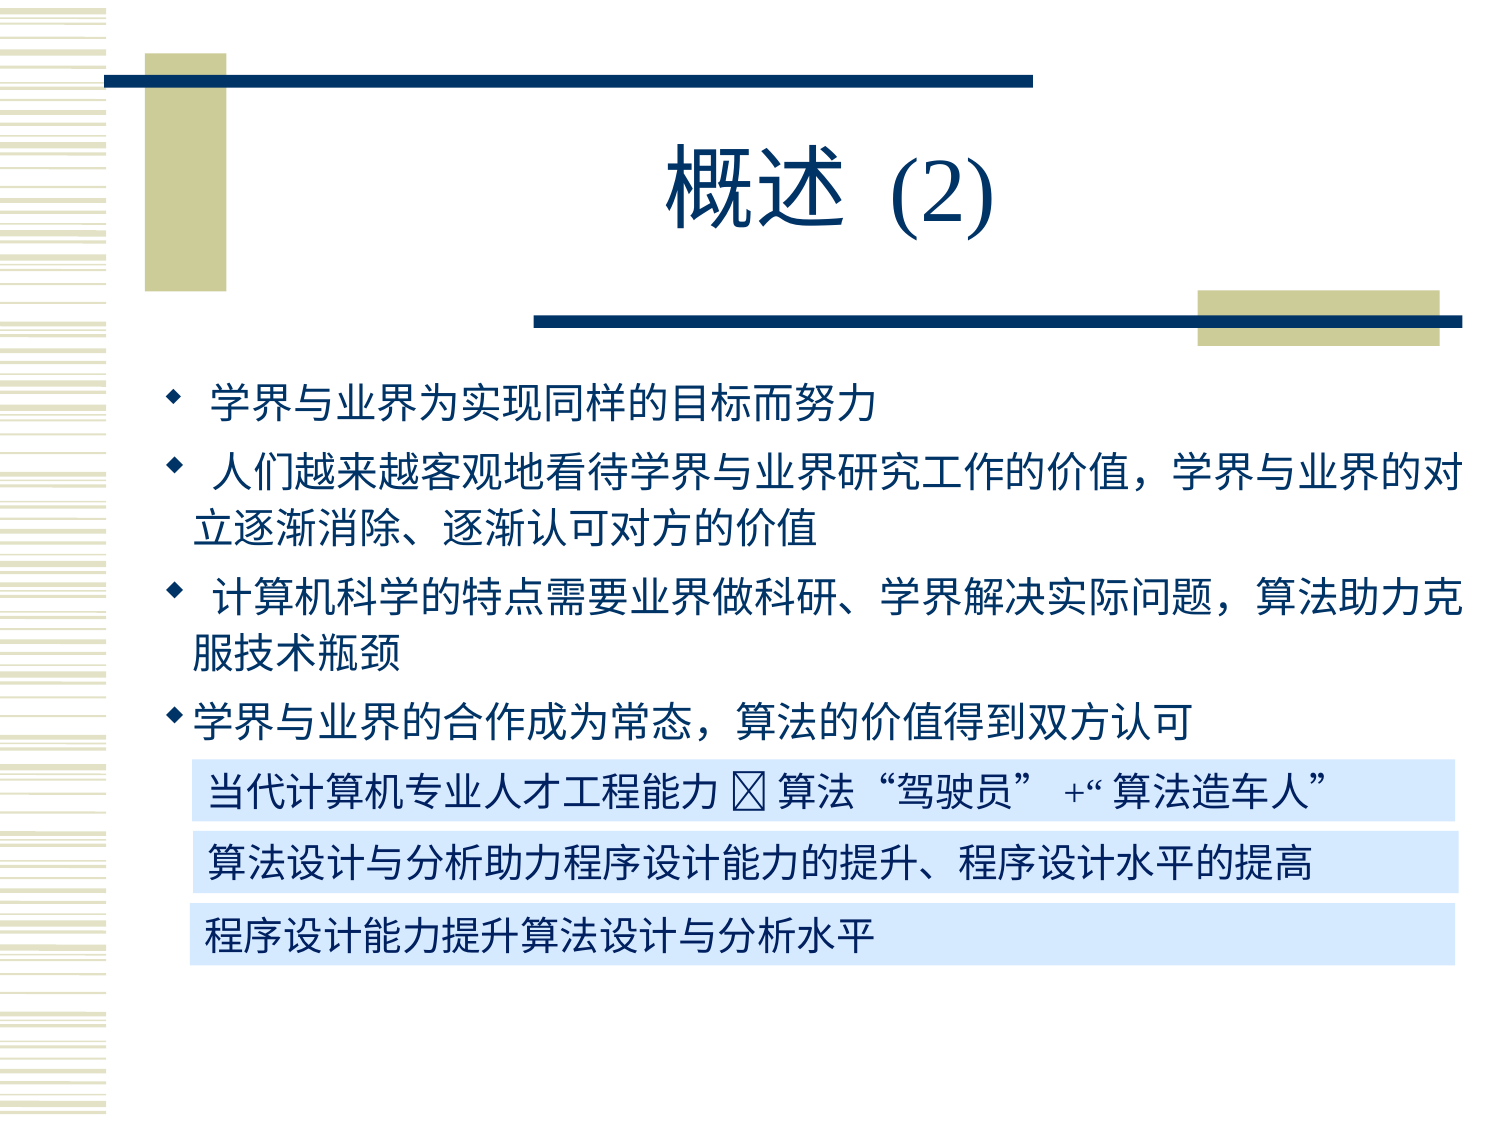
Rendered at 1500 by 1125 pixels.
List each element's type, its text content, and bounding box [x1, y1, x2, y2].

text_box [189, 759, 1459, 967]
list 学界与业界为实现同样的目标而努力 人们越来越客观地看待学界与业界研究工作的价值，学界与业界的对立逐渐消除、逐渐认可对方的价值 计算机科学的特点需要业界做科研、学界解决实际问题，算法助力克服技术瓶颈 学界与业界的合作成为常态，算法的价值得到双方认可 [147, 362, 1495, 1000]
title 概述 (2) [224, 99, 1436, 288]
